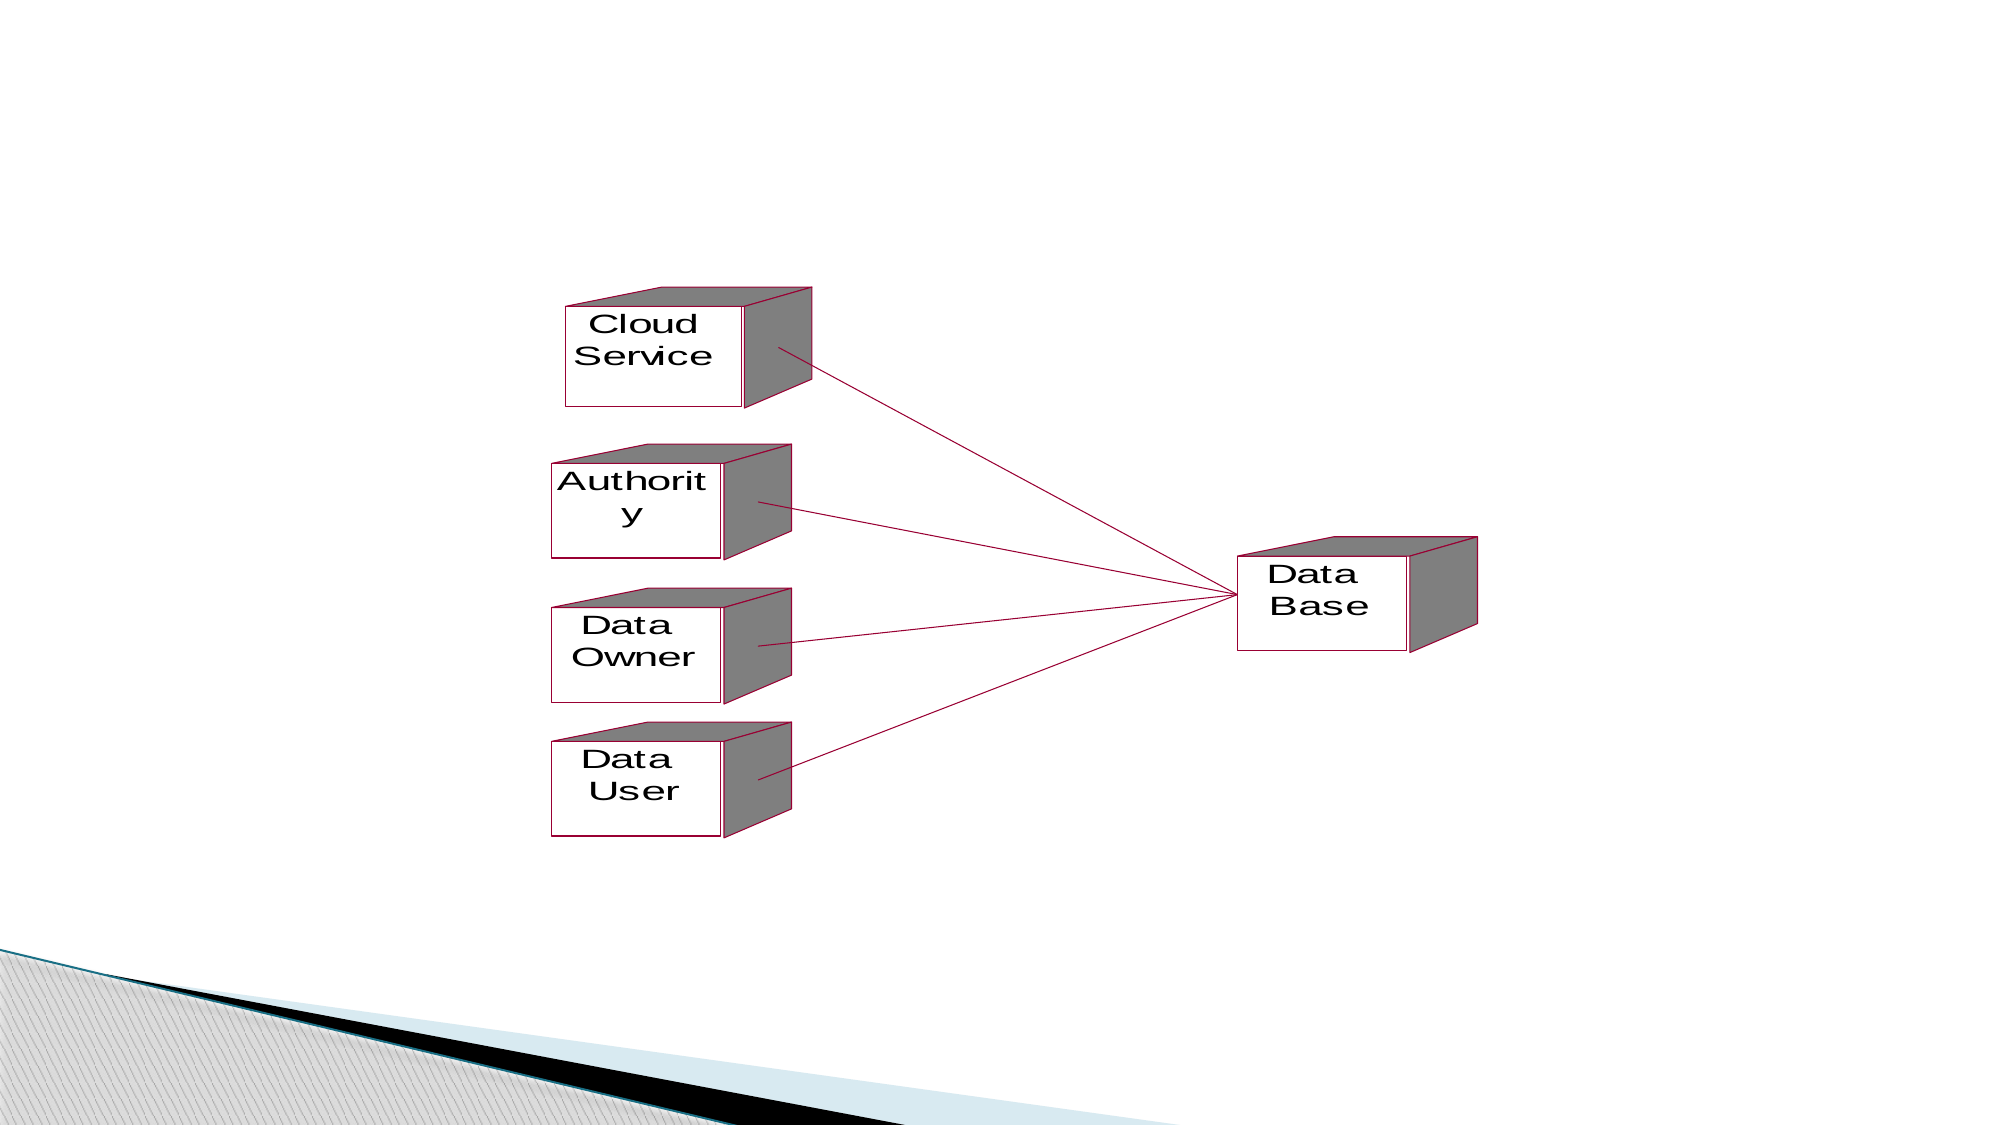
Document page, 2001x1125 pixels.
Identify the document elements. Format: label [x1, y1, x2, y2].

picture [499, 256, 1530, 869]
